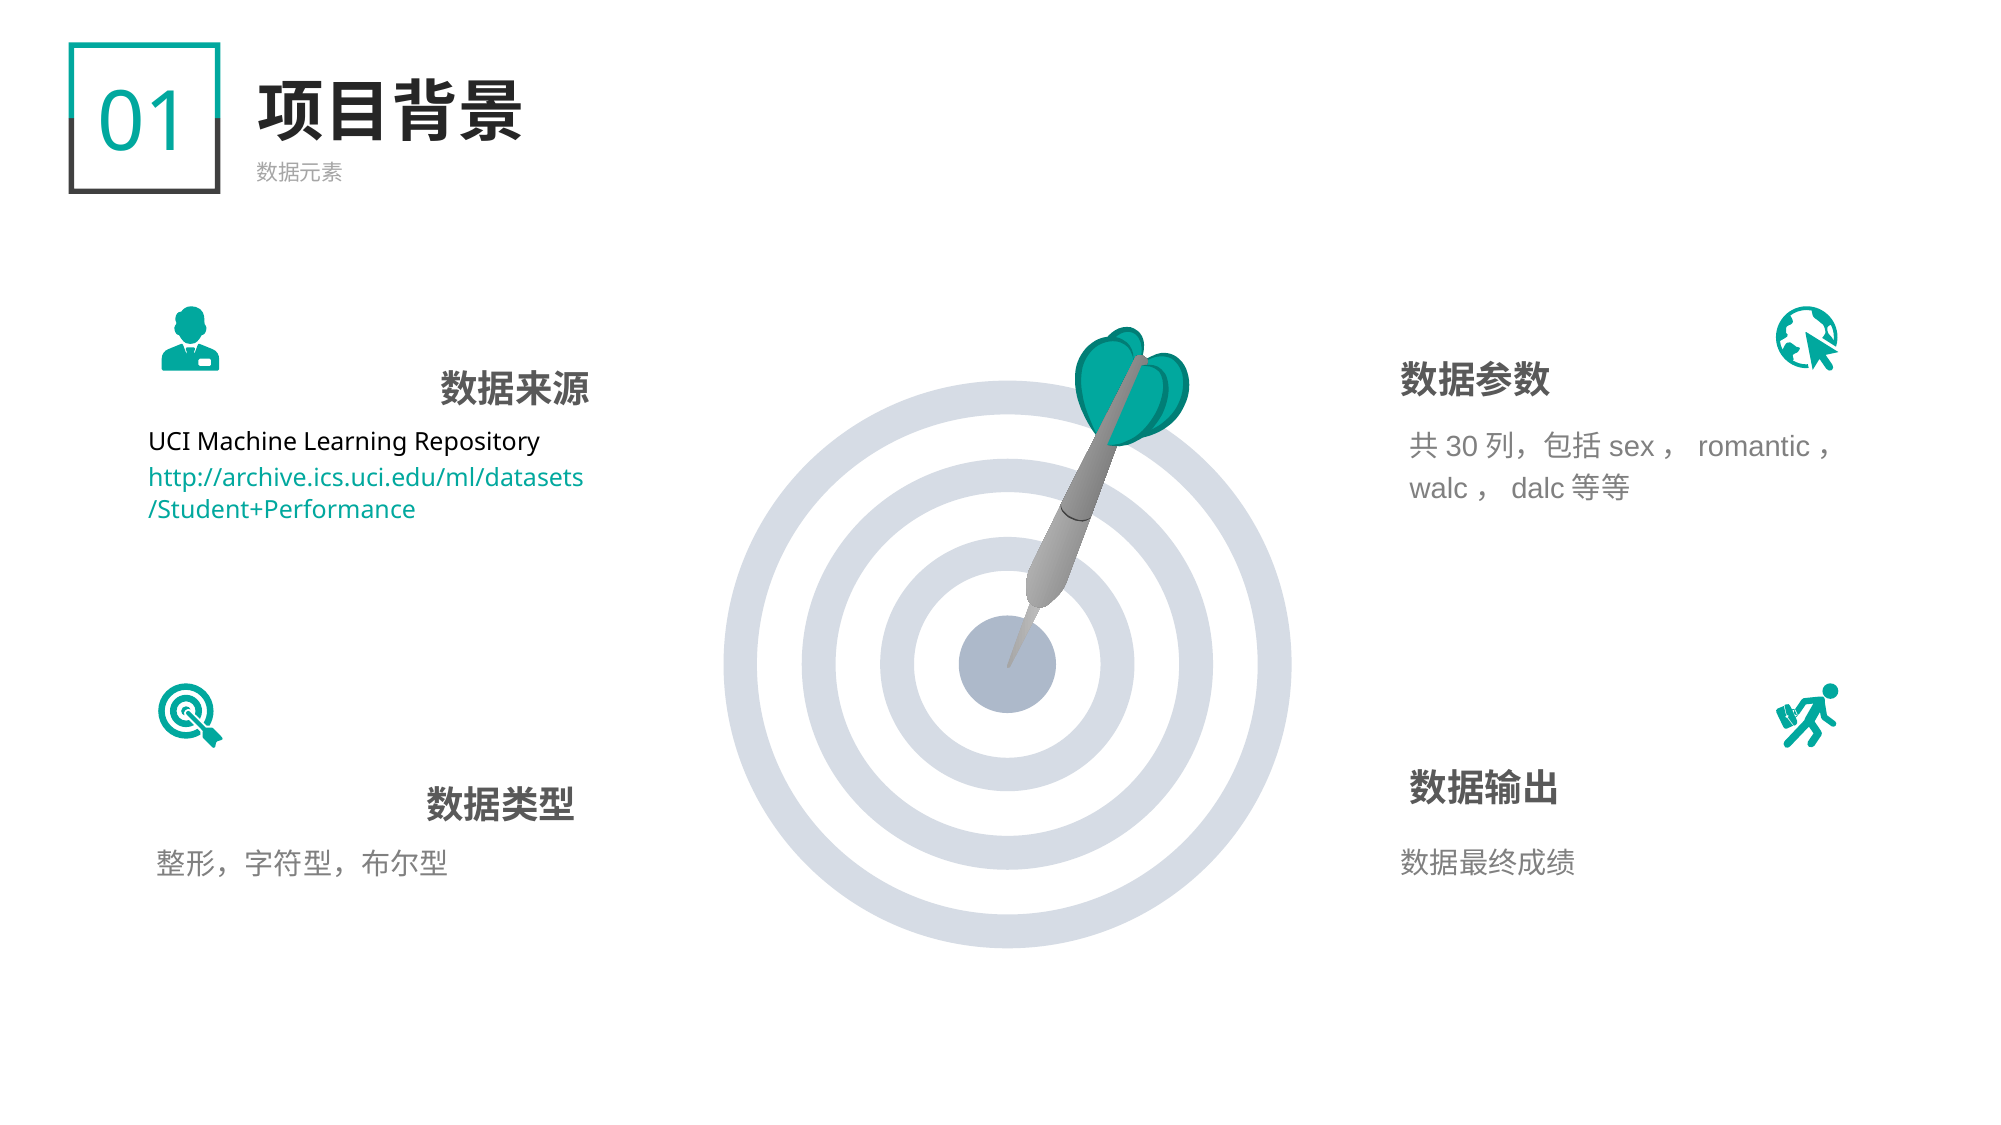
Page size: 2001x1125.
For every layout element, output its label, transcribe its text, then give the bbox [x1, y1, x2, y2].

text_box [723, 307, 1292, 949]
text_box [68, 175, 221, 195]
text_box [166, 305, 215, 349]
text_box [1775, 682, 1840, 747]
text_box [1774, 305, 1839, 339]
text_box 01 [68, 60, 221, 175]
text_box [68, 41, 221, 60]
text_box [157, 682, 224, 749]
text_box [142, 764, 614, 886]
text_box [1385, 339, 1867, 510]
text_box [1385, 747, 1858, 884]
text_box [241, 60, 941, 191]
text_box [133, 349, 606, 534]
